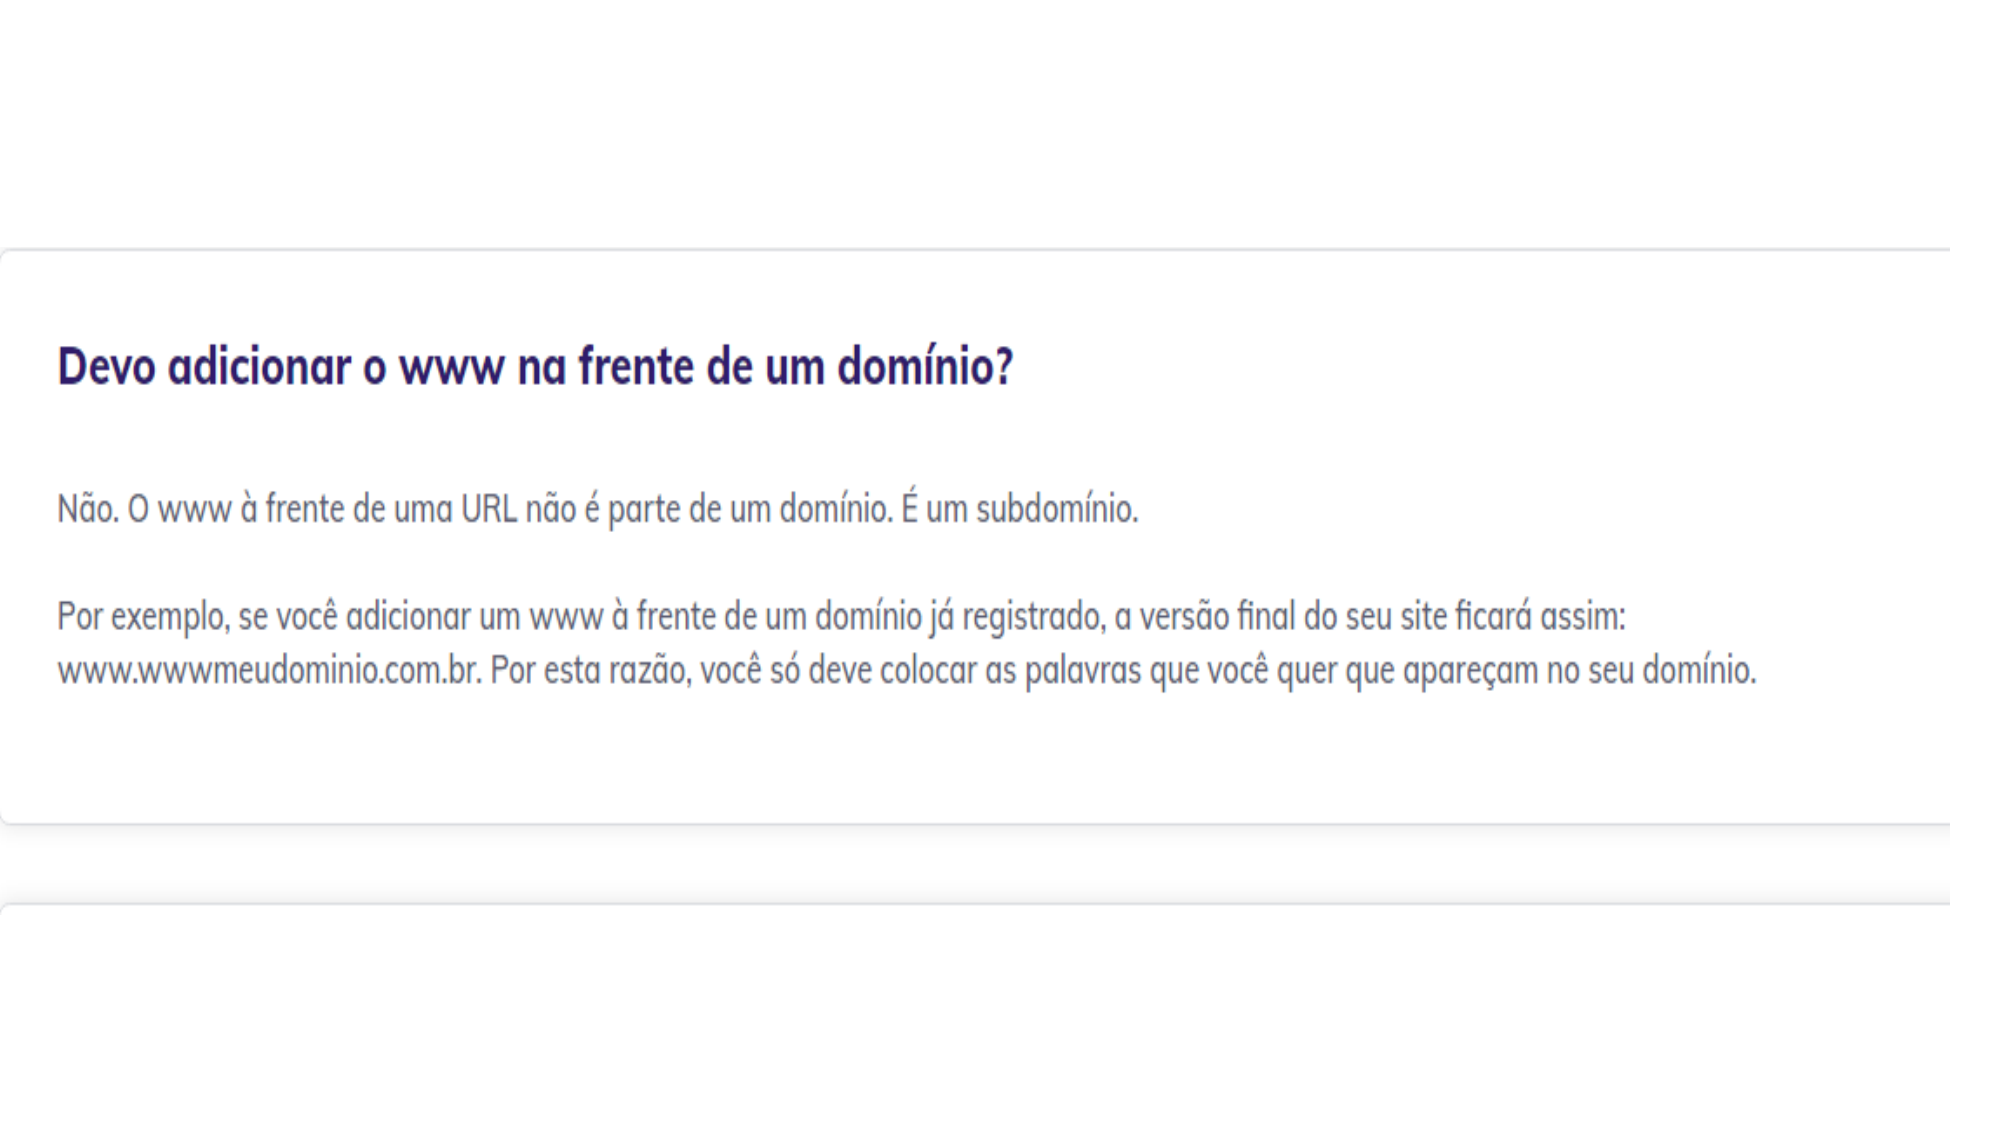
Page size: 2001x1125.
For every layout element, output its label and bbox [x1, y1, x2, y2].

picture [0, 247, 1950, 915]
